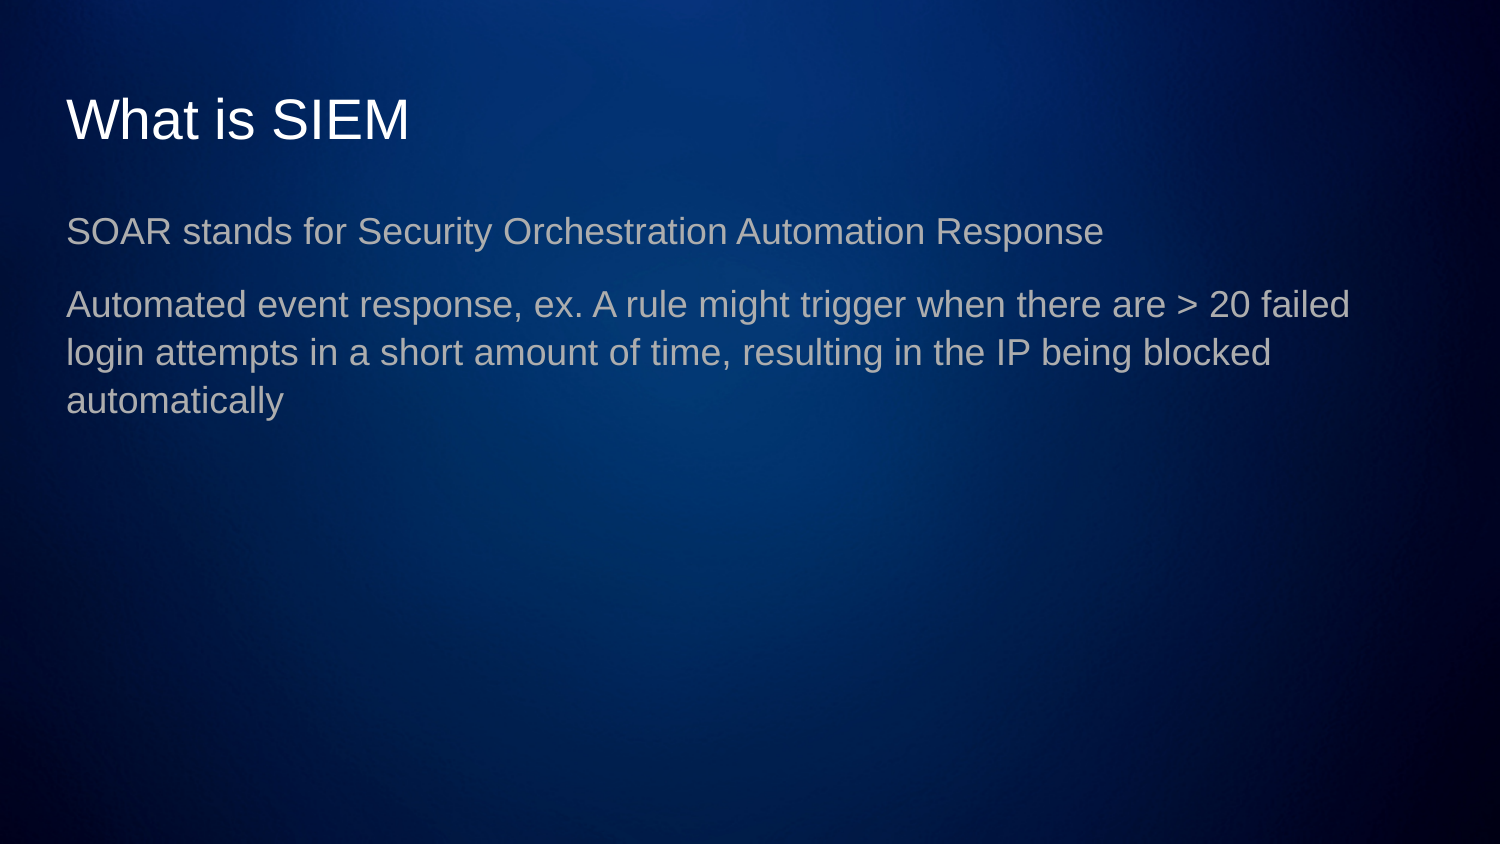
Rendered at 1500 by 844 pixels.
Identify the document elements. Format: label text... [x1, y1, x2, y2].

list SOAR stands for Security Orchestration Automation Response Automated event response, ex. A rule might trigger when there are > 20 failed login attempts in a short amount of time, resulting in the IP being blocked automatically [51, 189, 1449, 750]
picture [0, 0, 1500, 844]
title What is SIEM [51, 72, 1449, 167]
